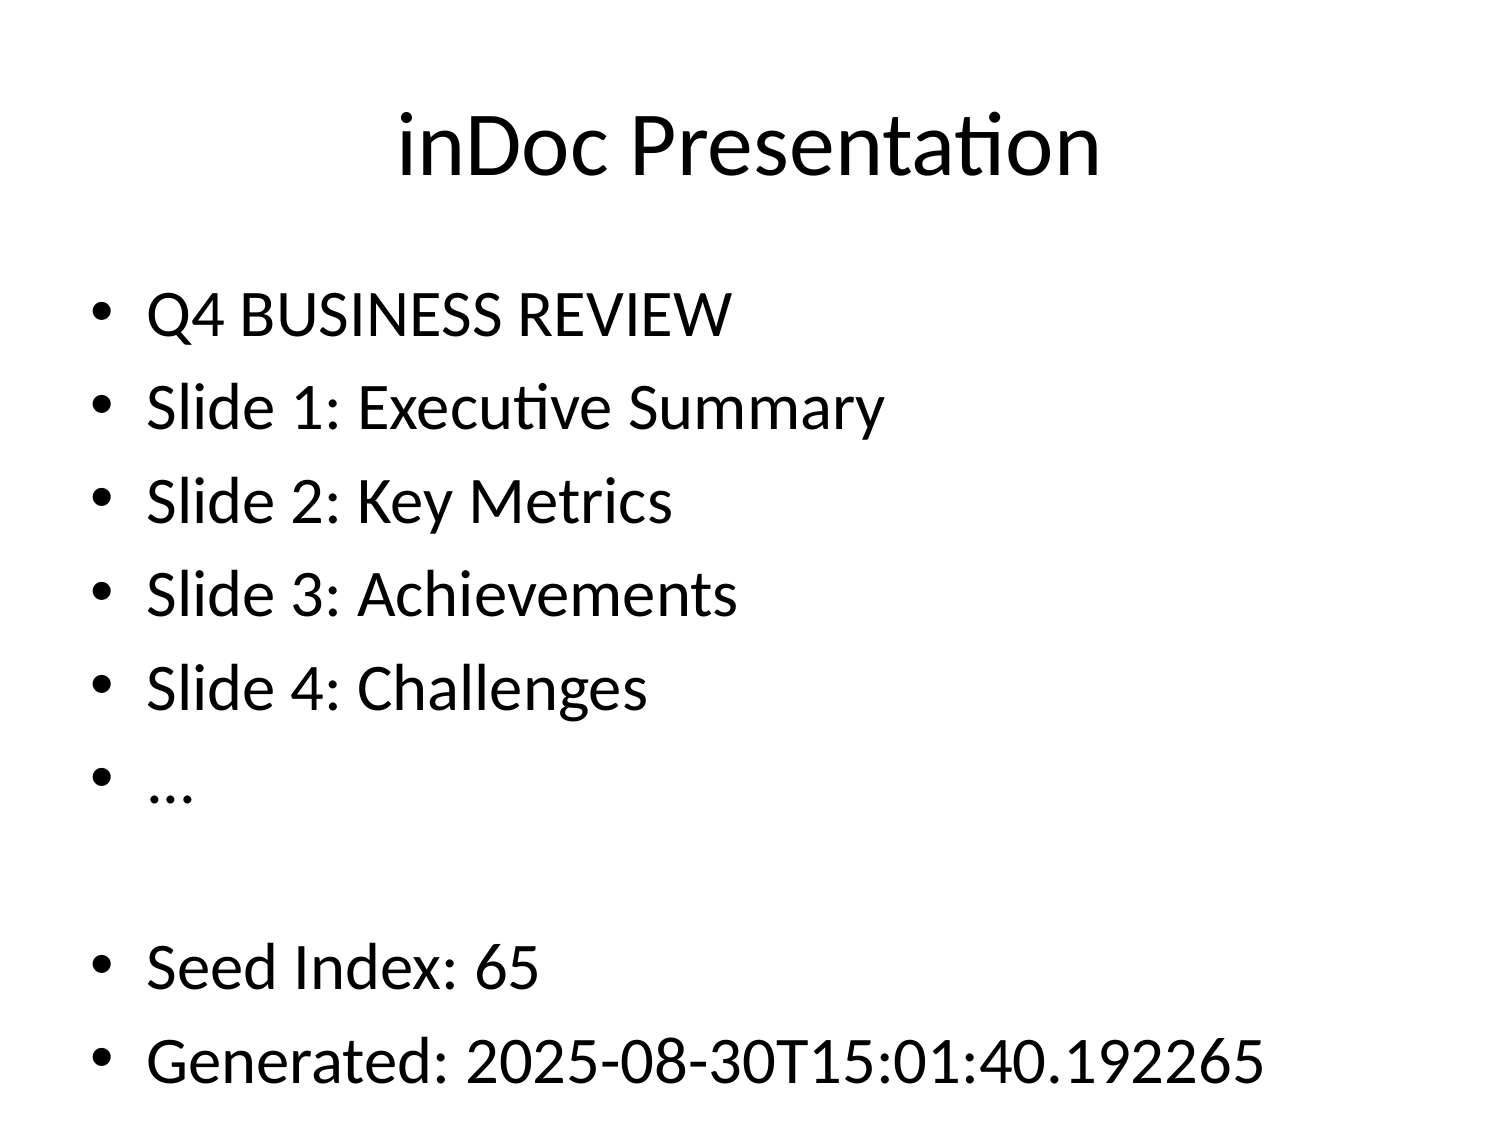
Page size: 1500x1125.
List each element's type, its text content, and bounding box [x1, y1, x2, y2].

title inDoc Presentation [75, 45, 1425, 233]
list Q4 BUSINESS REVIEW Slide 1: Executive Summary Slide 2: Key Metrics Slide 3: Achievements Slide 4: Challenges ... Seed Index: 65 Generated: 2025-08-30T15:01:40.192265 [75, 262, 1425, 1005]
